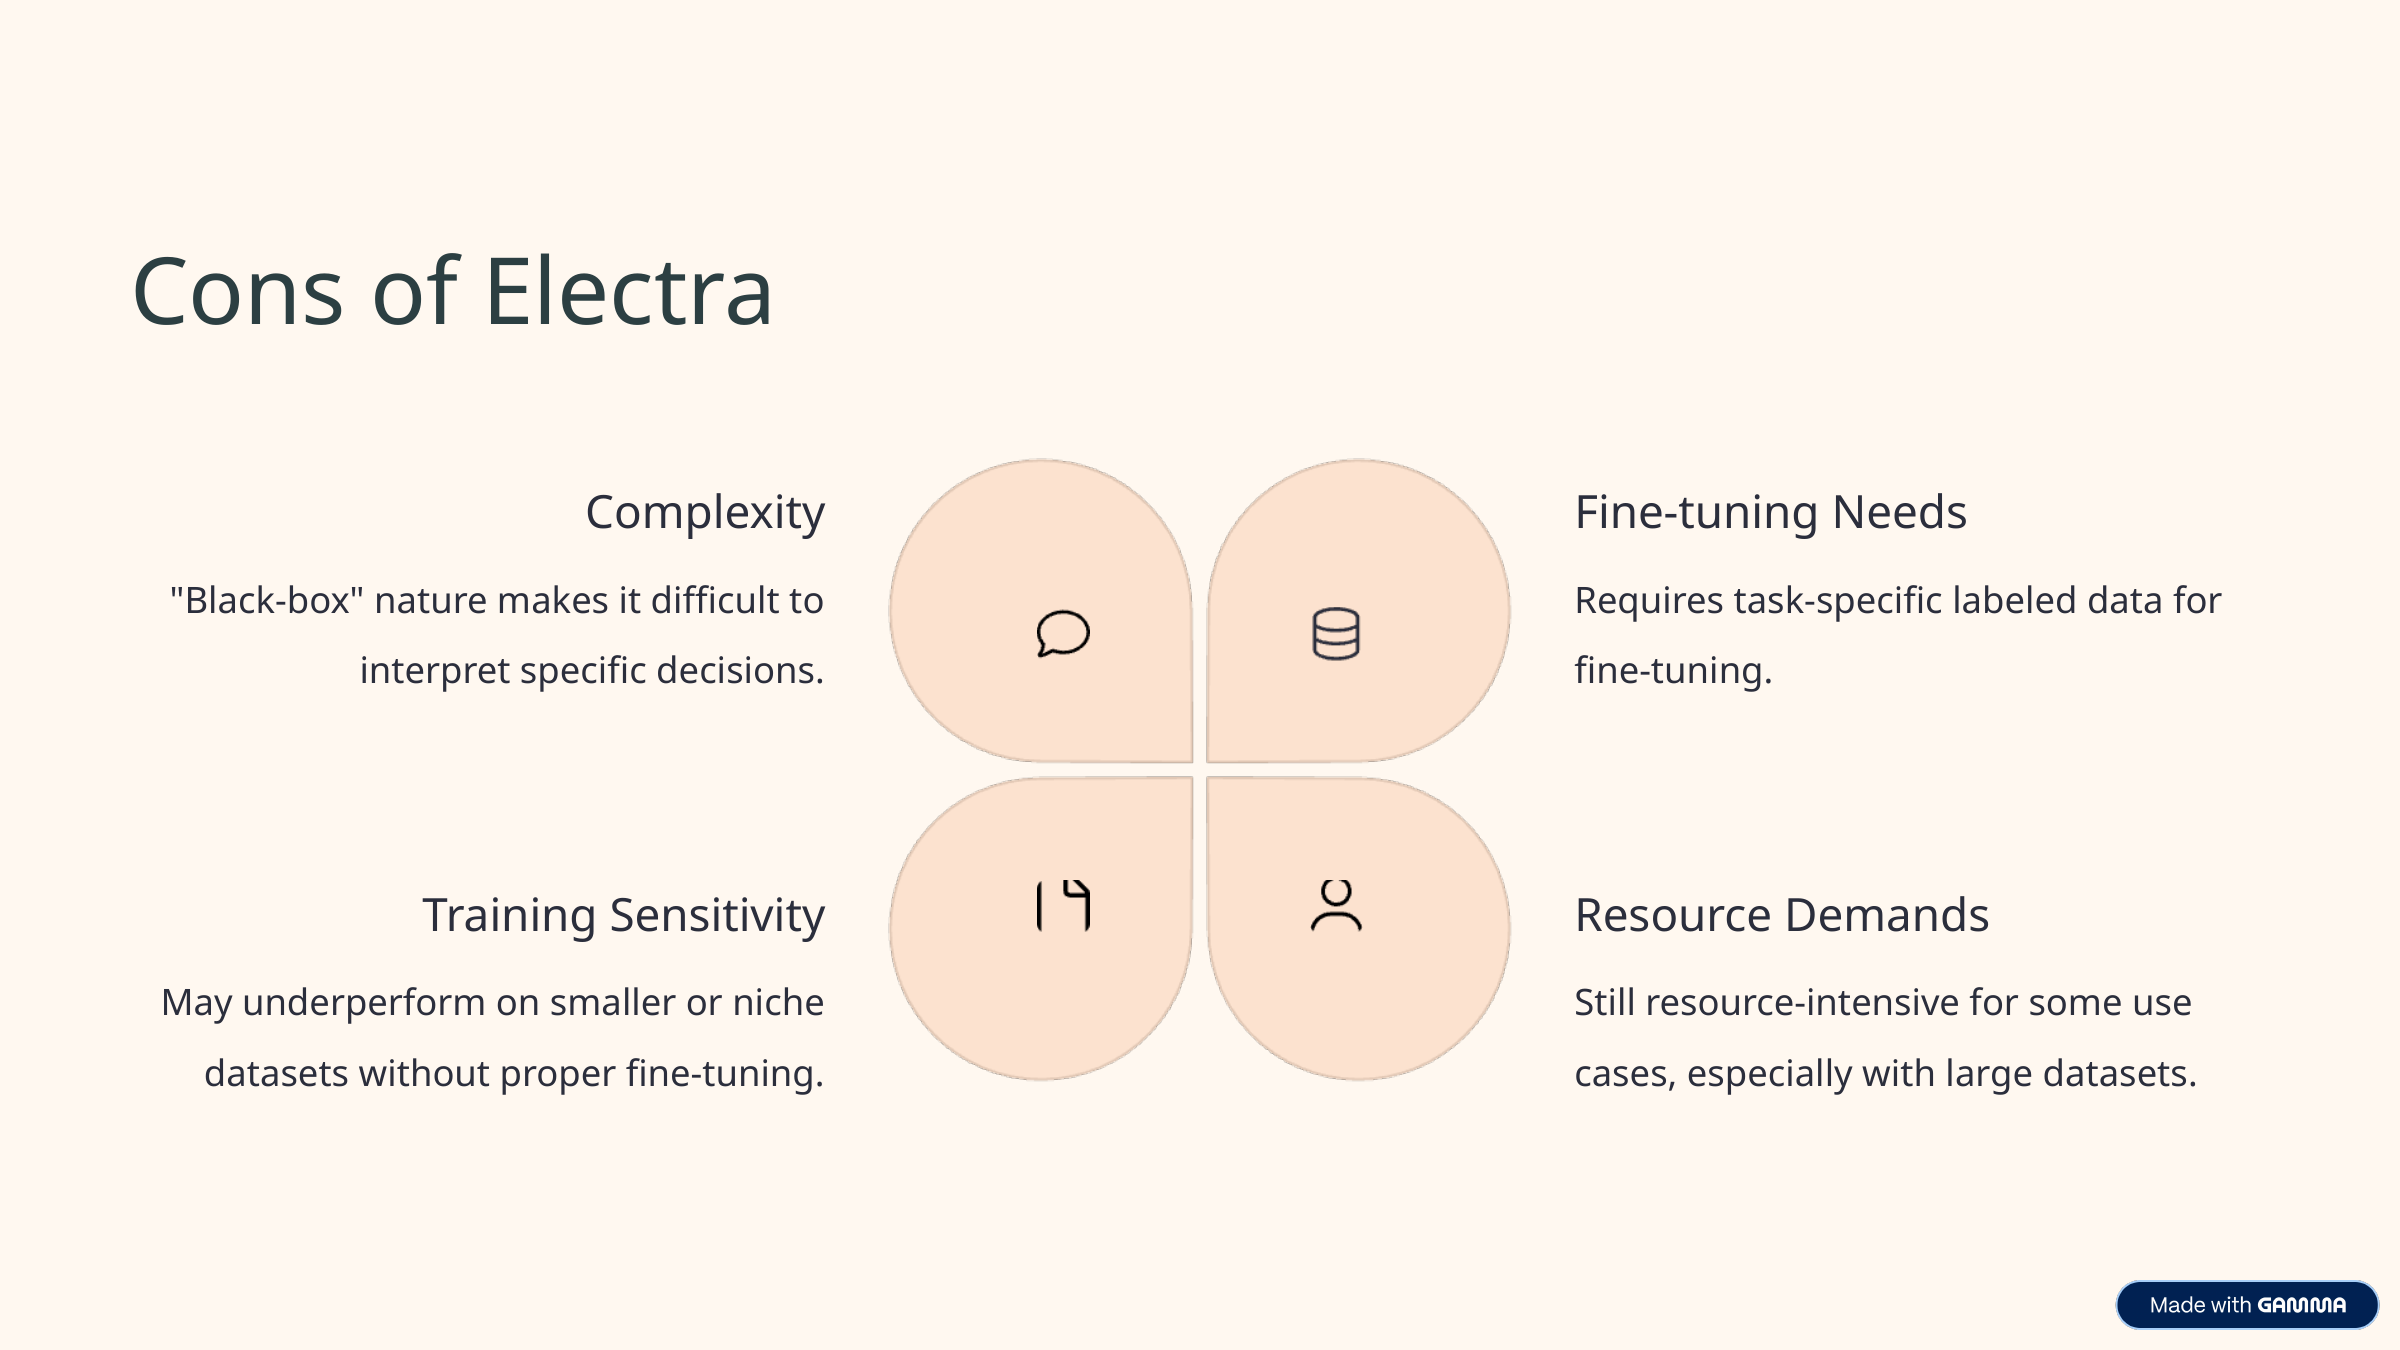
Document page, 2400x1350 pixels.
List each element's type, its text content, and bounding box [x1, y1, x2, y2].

text_box Training Sensitivity [360, 871, 818, 930]
text_box Cons of Electra [130, 205, 1061, 322]
picture [2106, 1271, 2389, 1339]
text_box Fine-tuning Needs [1582, 469, 2040, 528]
text_box May underperform on smaller or niche datasets without proper fine-tuning. [130, 952, 818, 1072]
text_box Still resource-intensive for some use cases, especially with large datasets. [1582, 952, 2270, 1072]
picture [825, 395, 1575, 1145]
text_box Resource Demands [1582, 871, 2040, 930]
text_box Complexity [360, 469, 818, 528]
text_box "Black-box" nature makes it difficult to interpret specific decisions. [130, 549, 818, 669]
text_box Requires task-specific labeled data for fine-tuning. [1582, 549, 2270, 669]
